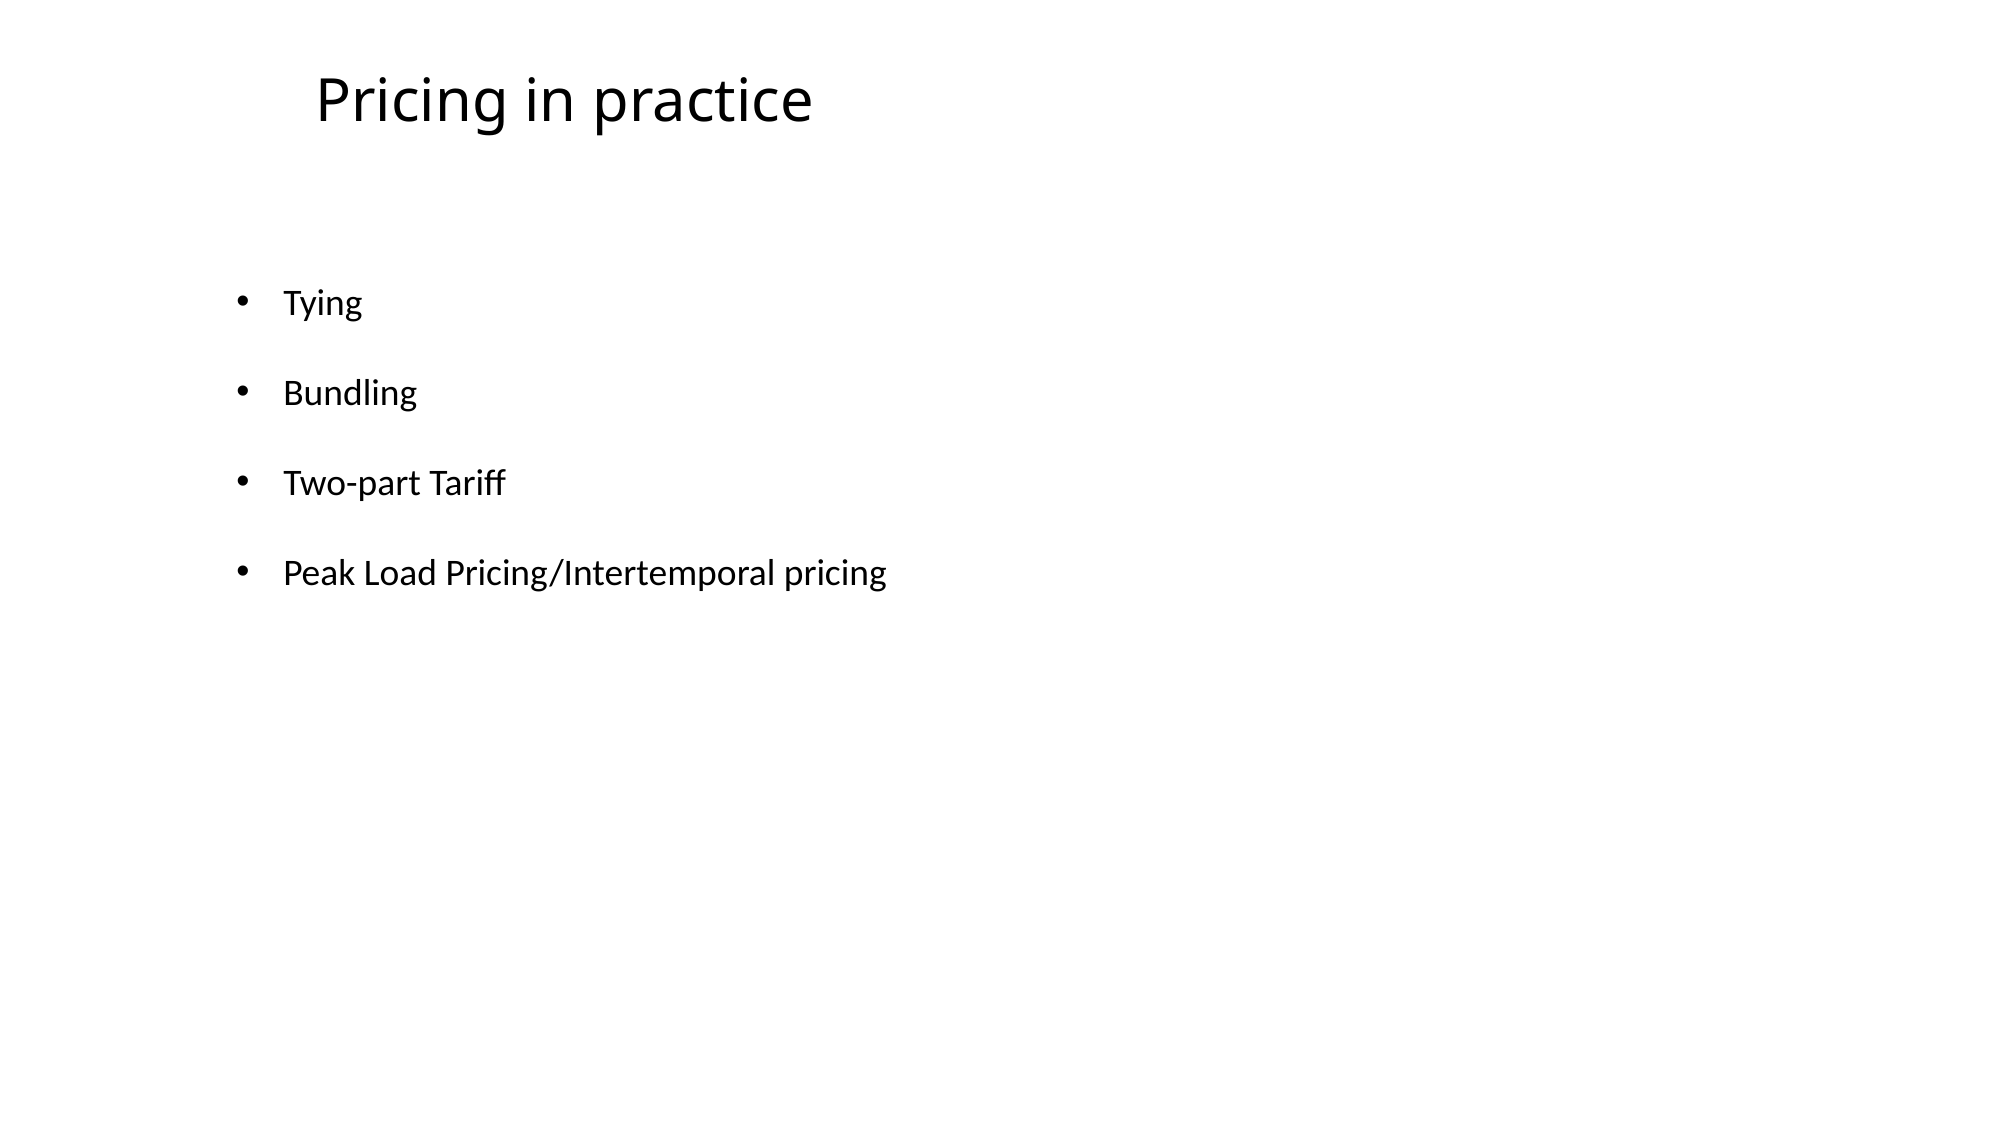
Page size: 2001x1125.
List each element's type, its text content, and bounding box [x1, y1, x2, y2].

text_box Tying Bundling Two-part Tariff Peak Load Pricing/Intertemporal pricing [221, 270, 950, 646]
title Pricing in practice [300, 62, 1917, 143]
